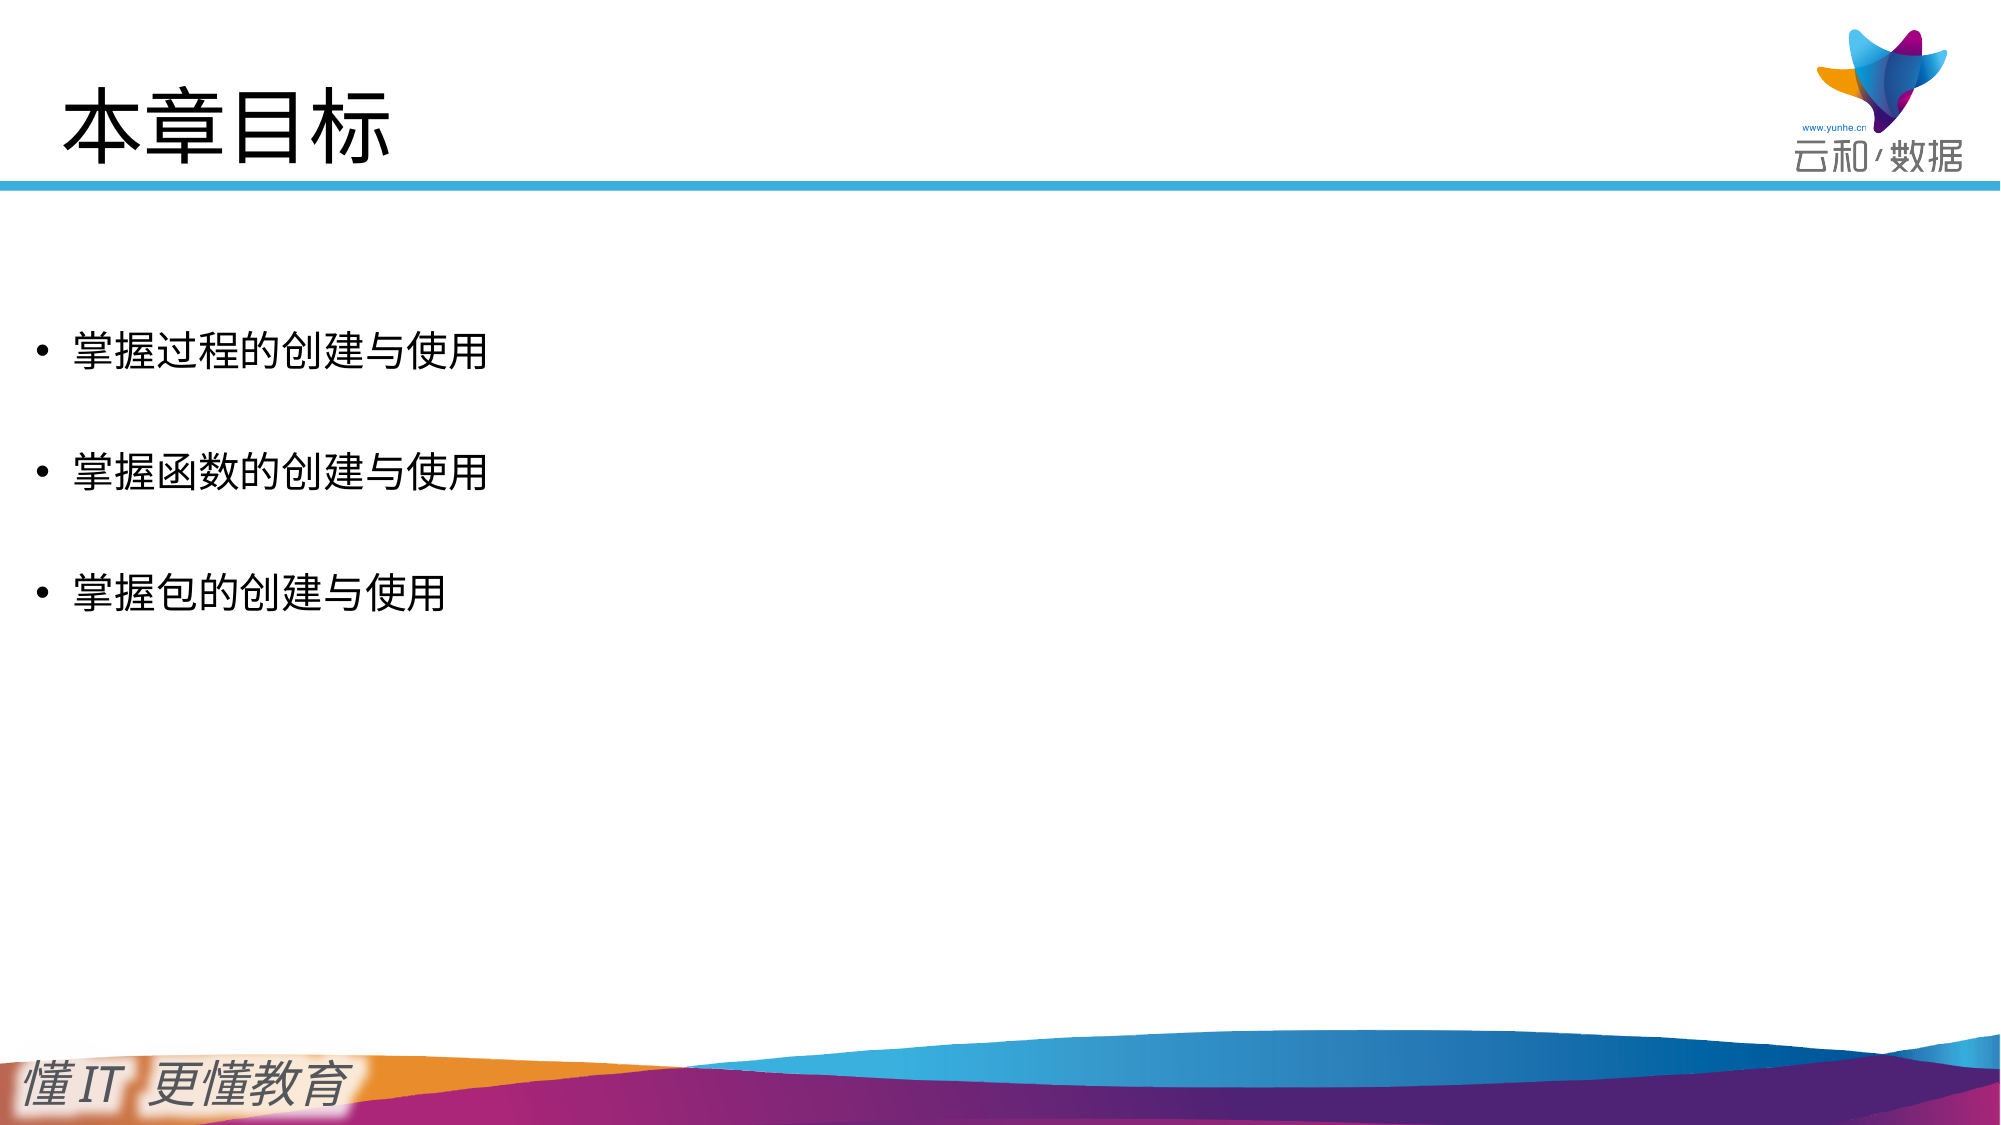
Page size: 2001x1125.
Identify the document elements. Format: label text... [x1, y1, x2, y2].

picture [1785, 18, 1974, 182]
picture [0, 980, 2001, 1125]
list 掌握过程的创建与使用 掌握函数的创建与使用 掌握包的创建与使用 [20, 267, 681, 835]
title 本章目标 [45, 34, 1228, 226]
